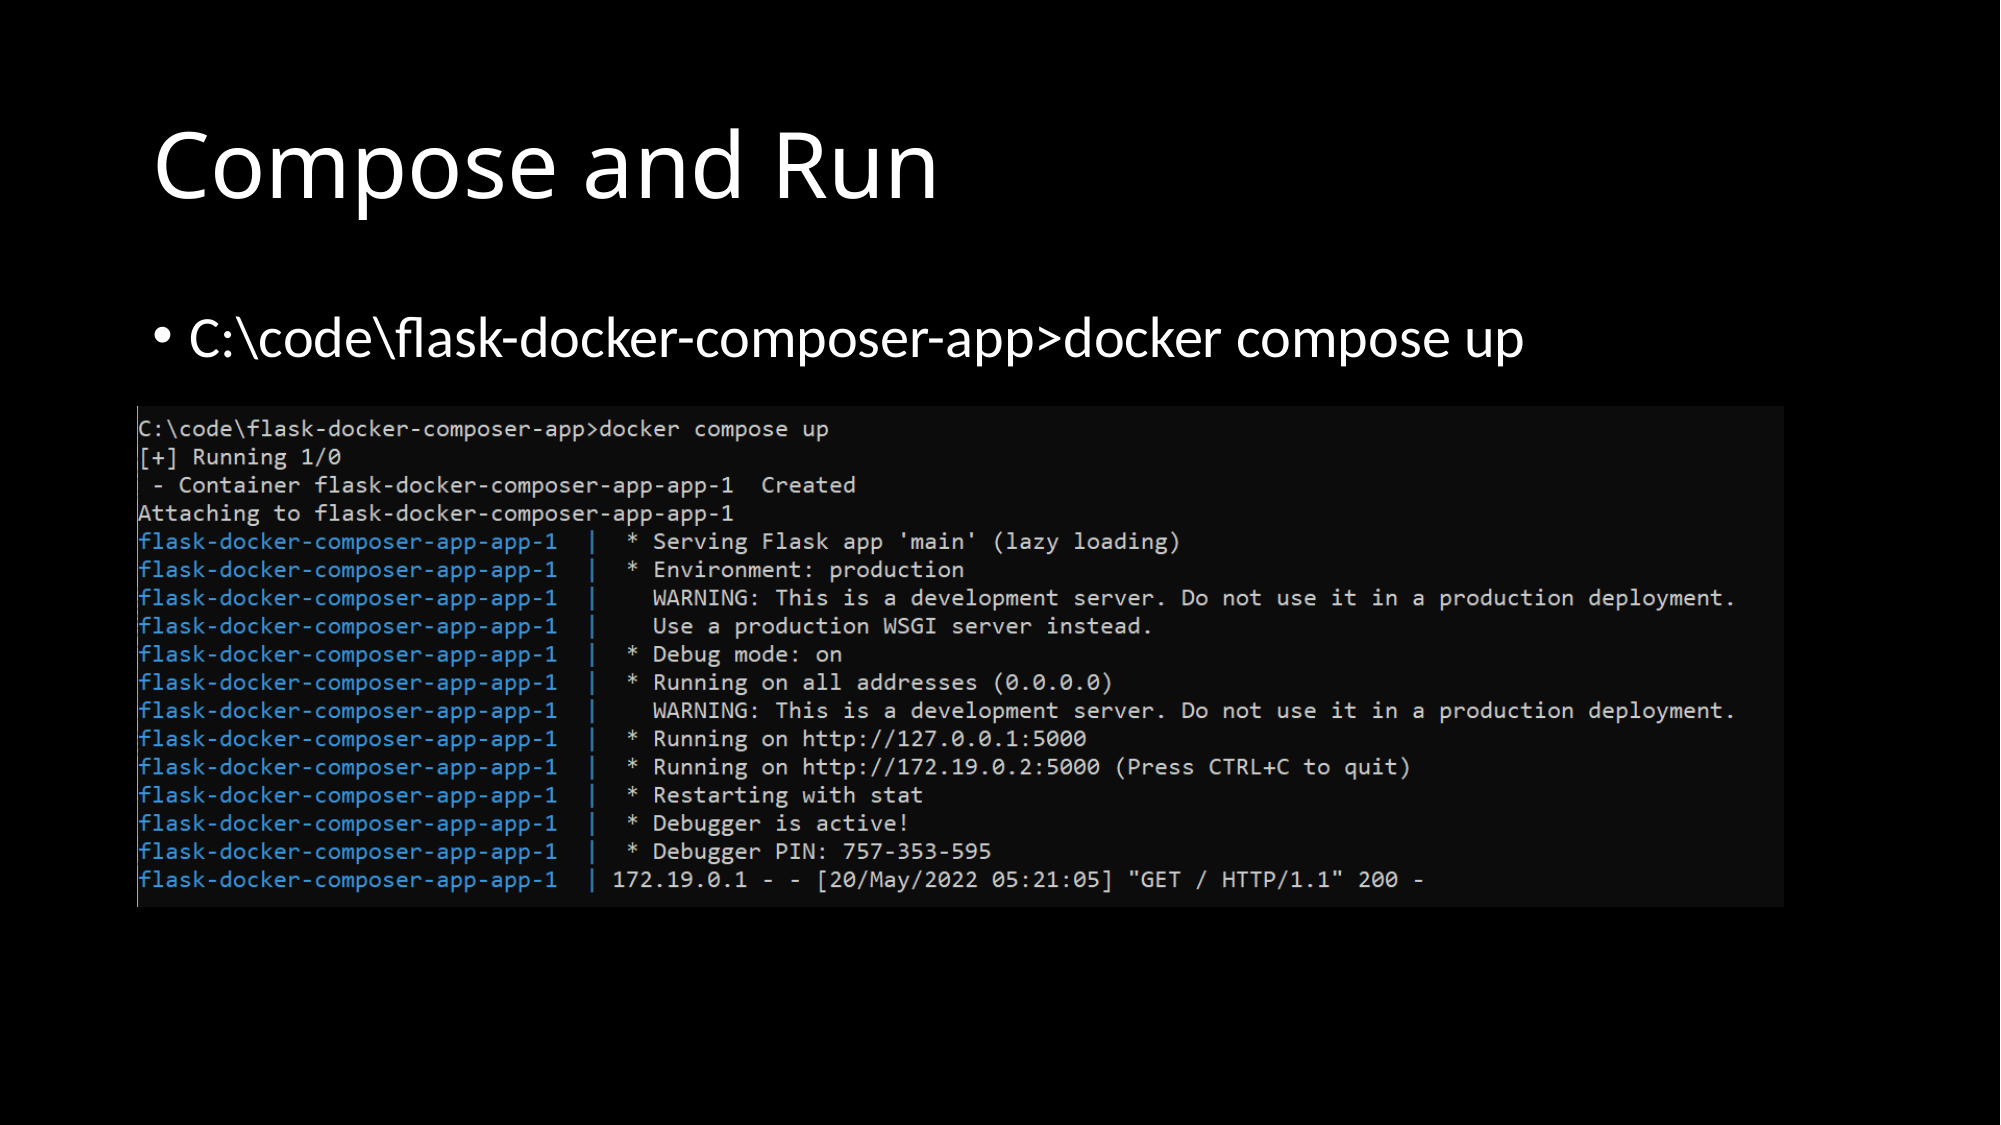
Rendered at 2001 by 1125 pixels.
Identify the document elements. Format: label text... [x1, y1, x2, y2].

picture [137, 406, 1784, 907]
list C:\code\flask-docker-composer-app>docker compose up [137, 299, 1863, 1014]
title Compose and Run [137, 59, 1863, 278]
